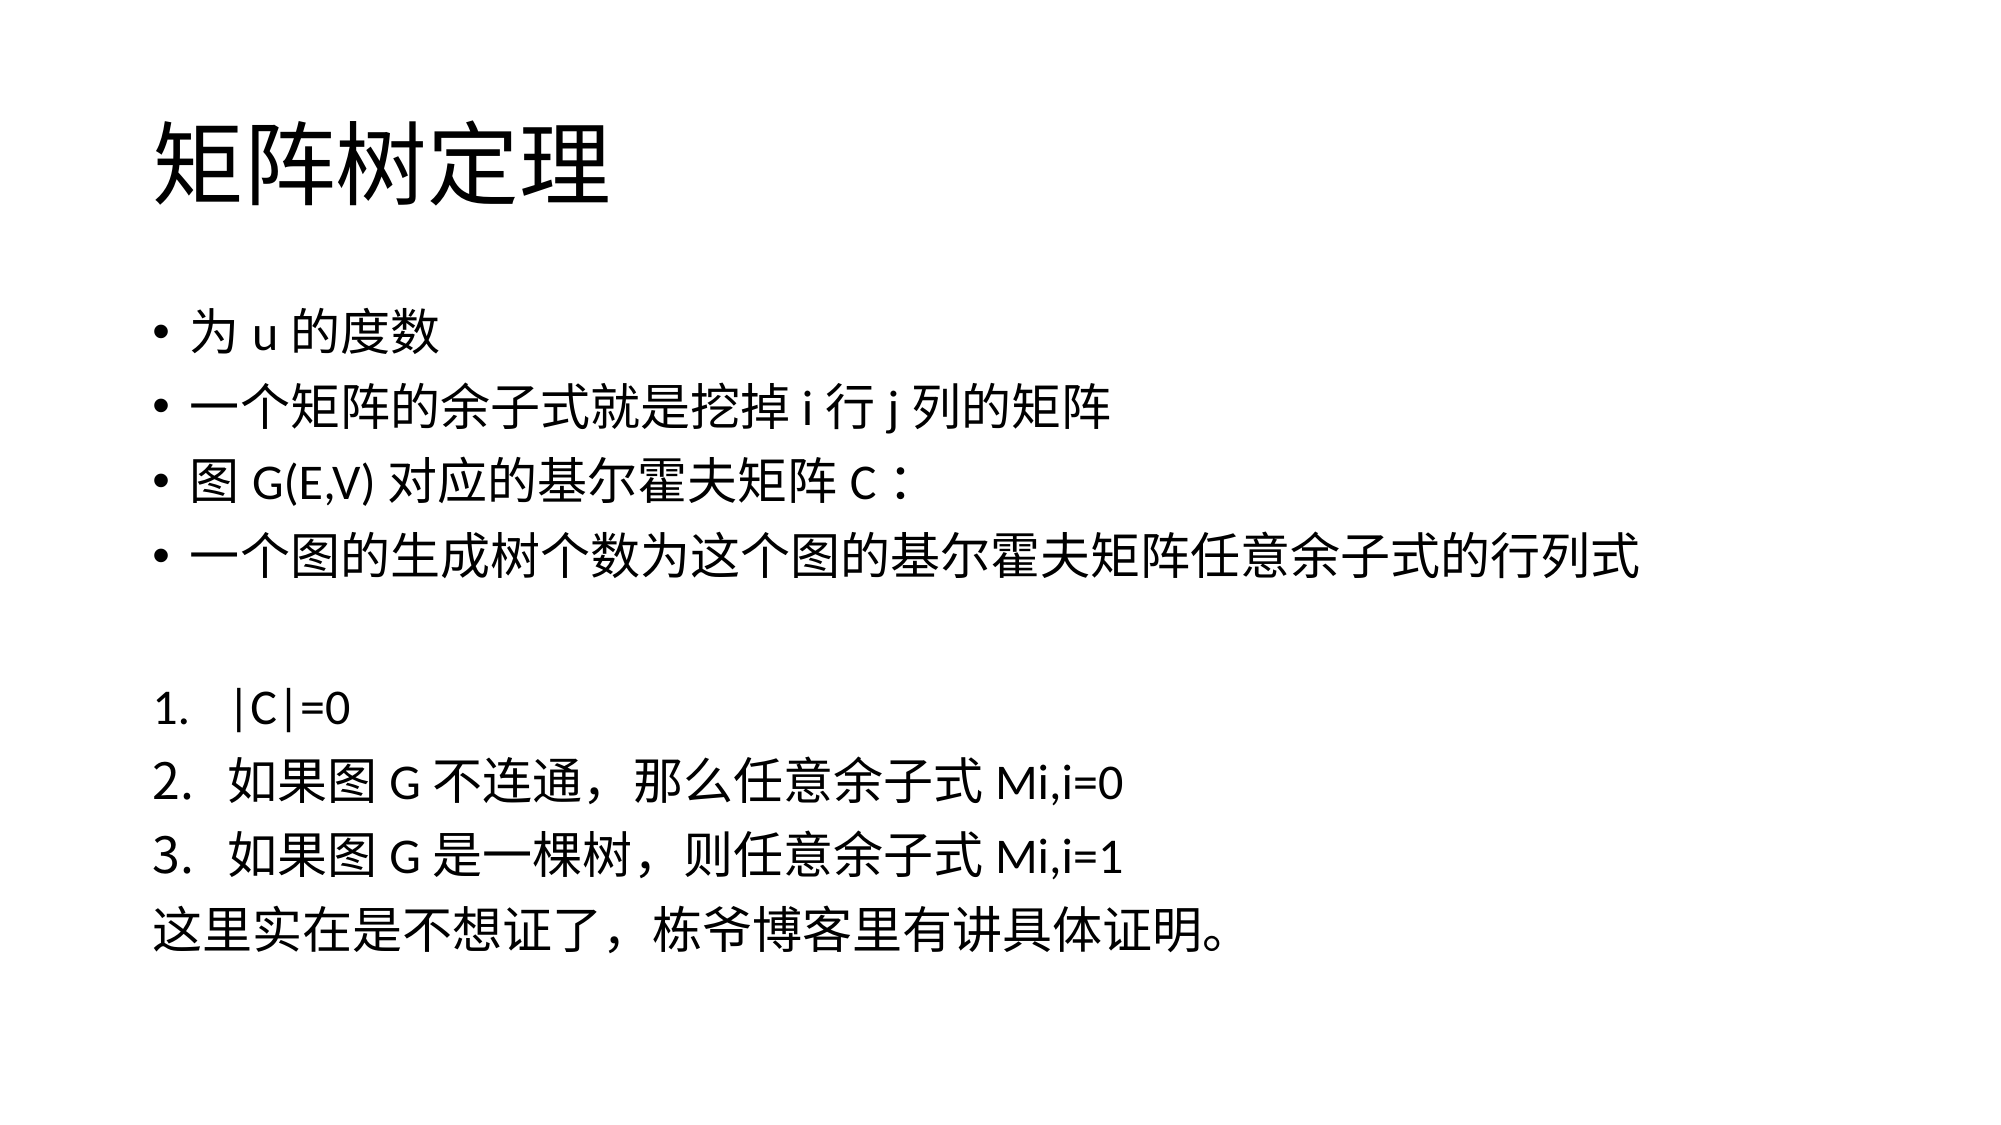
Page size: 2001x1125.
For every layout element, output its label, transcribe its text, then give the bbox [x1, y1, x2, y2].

title 矩阵树定理 [137, 59, 1863, 278]
